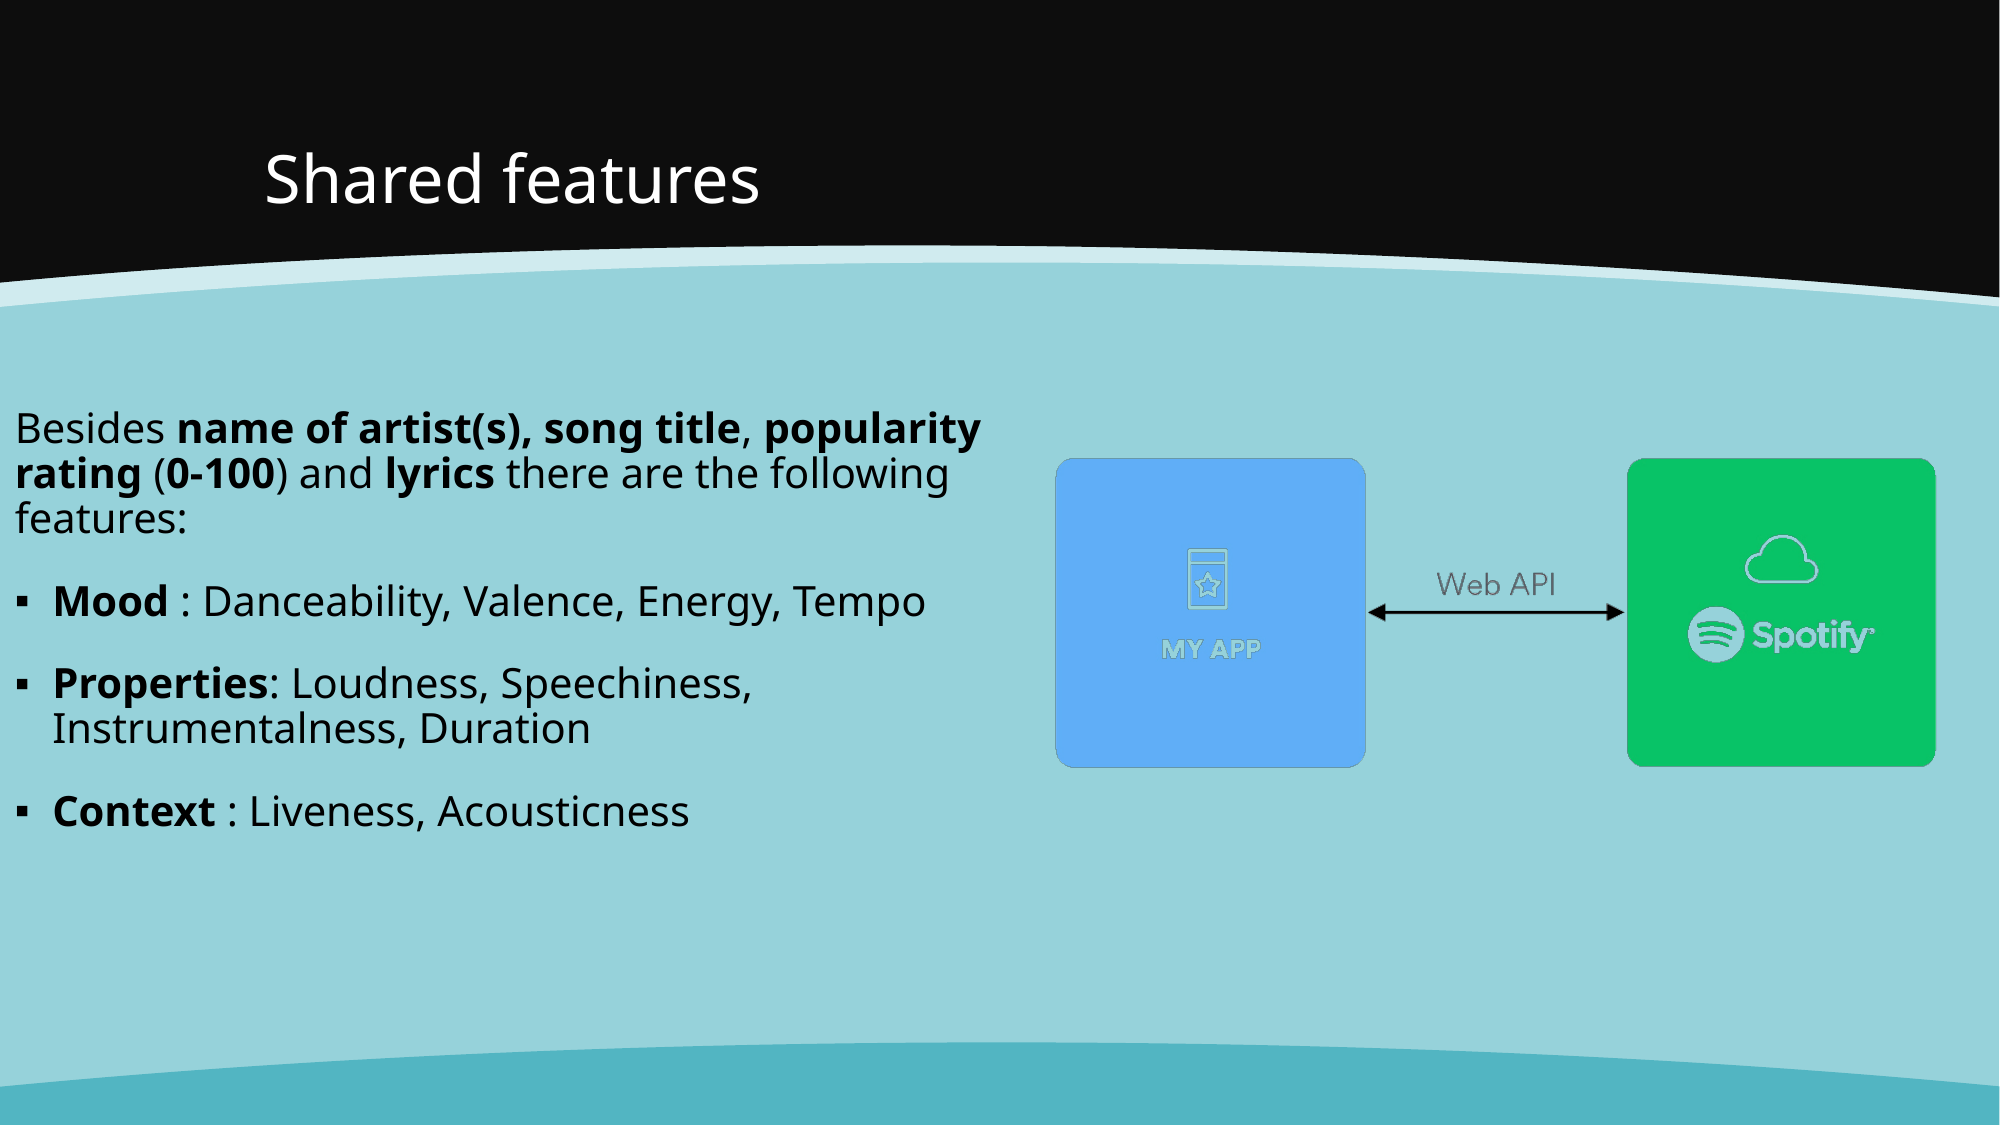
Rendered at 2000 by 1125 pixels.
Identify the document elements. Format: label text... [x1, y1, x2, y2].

picture [970, 374, 2000, 850]
list Besides name of artist(s), song title, popularity rating (0-100) and lyrics there are the following features: Mood : Danceability, Valence, Energy, Tempo Properties: Loudness, Speechiness, Instrumentalness, Duration Context : Liveness, Acousticness [0, 399, 1037, 1100]
title Shared features [249, 45, 1750, 225]
